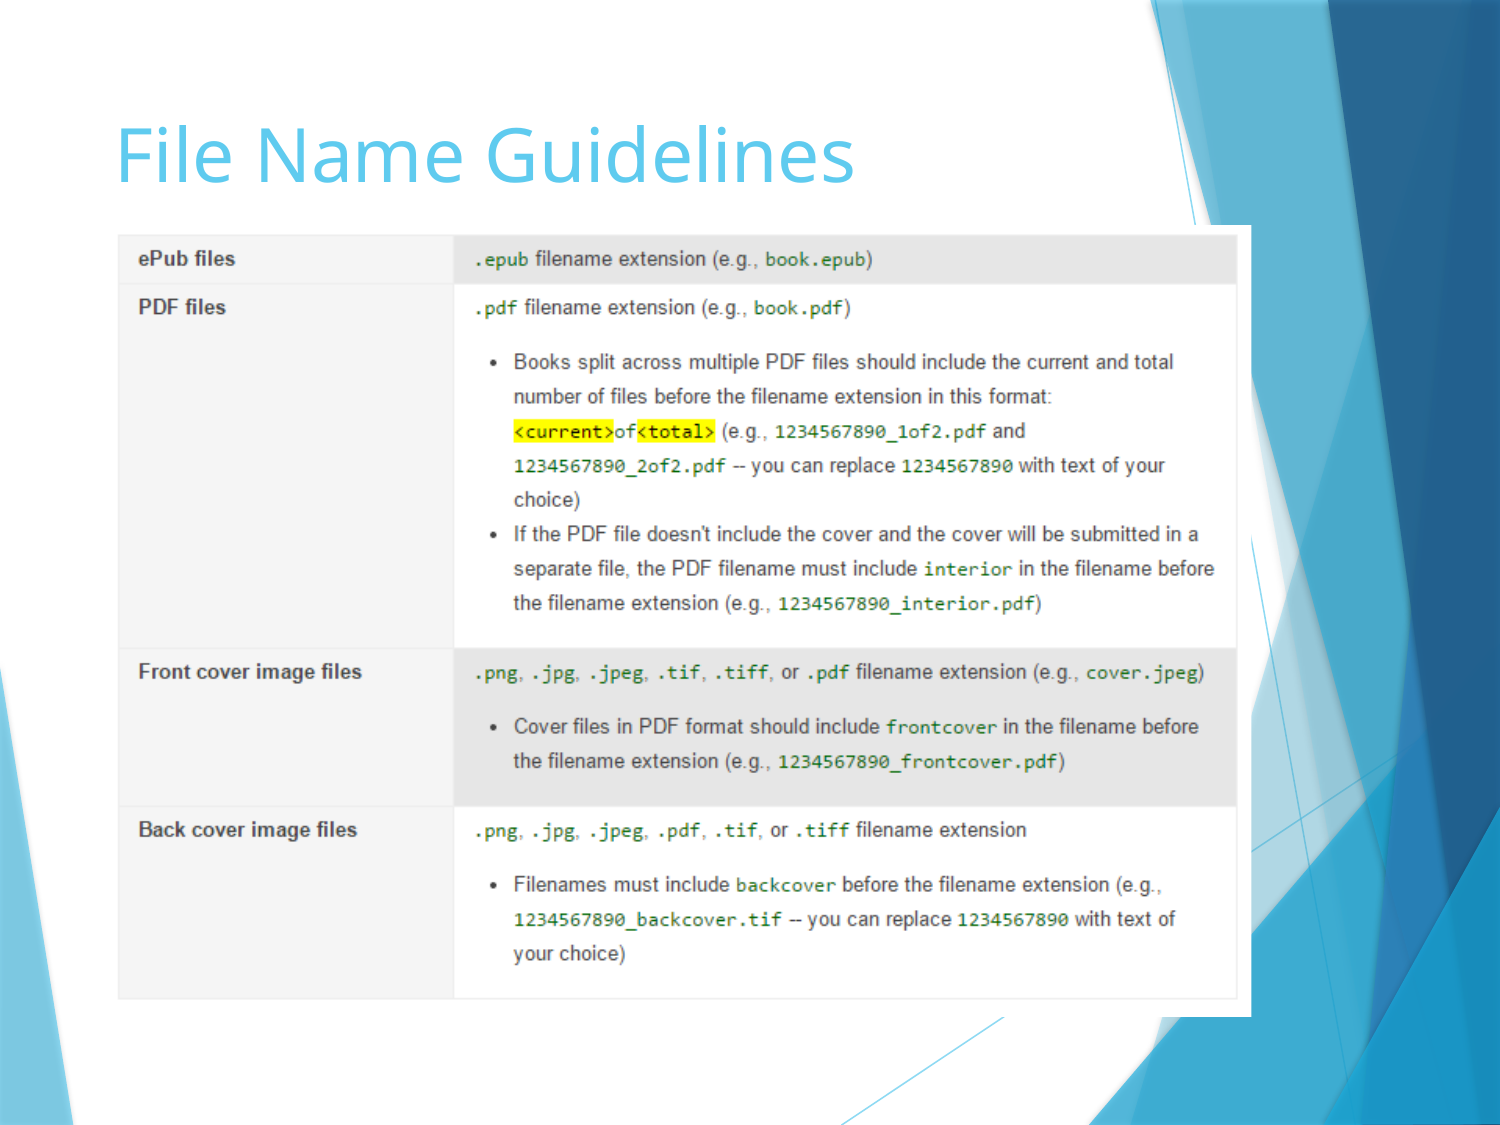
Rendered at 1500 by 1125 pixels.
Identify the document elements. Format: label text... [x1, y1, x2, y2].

title File Name Guidelines [99, 99, 1142, 317]
picture [111, 224, 1252, 1017]
